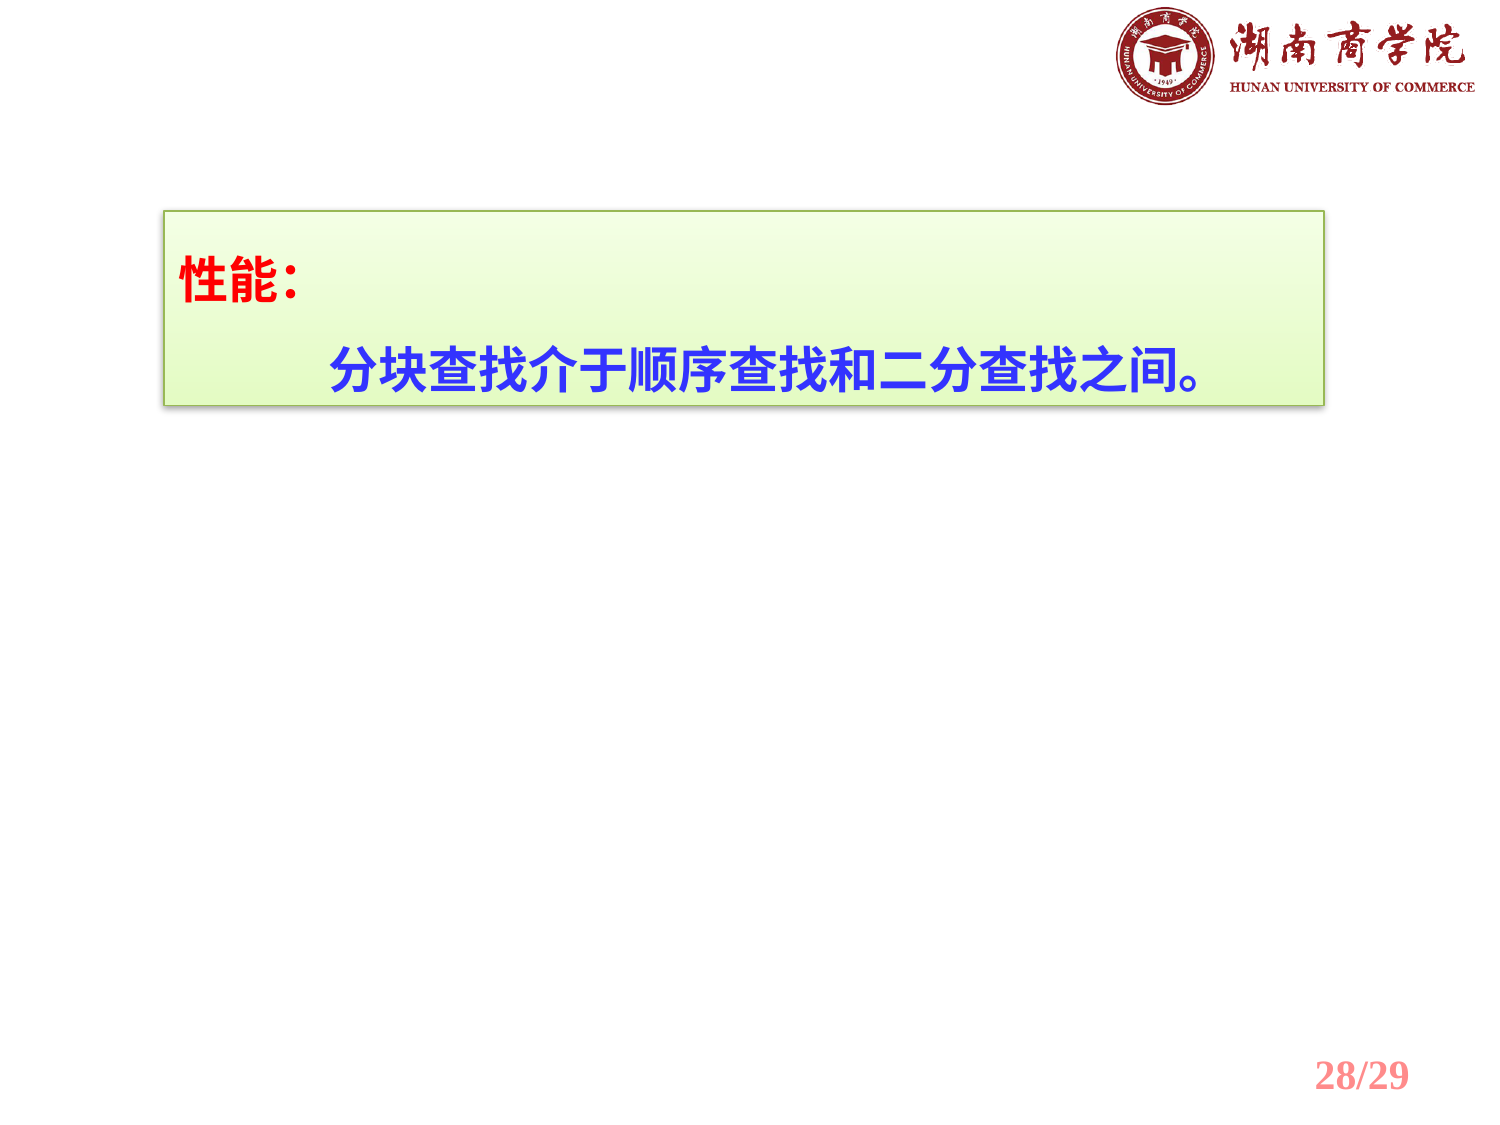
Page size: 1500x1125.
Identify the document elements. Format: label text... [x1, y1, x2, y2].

slide_number 28/29 [1074, 1042, 1425, 1103]
picture [1086, 0, 1500, 111]
text_box 性能： 分块查找介于顺序查找和二分查找之间。 [163, 210, 1325, 406]
